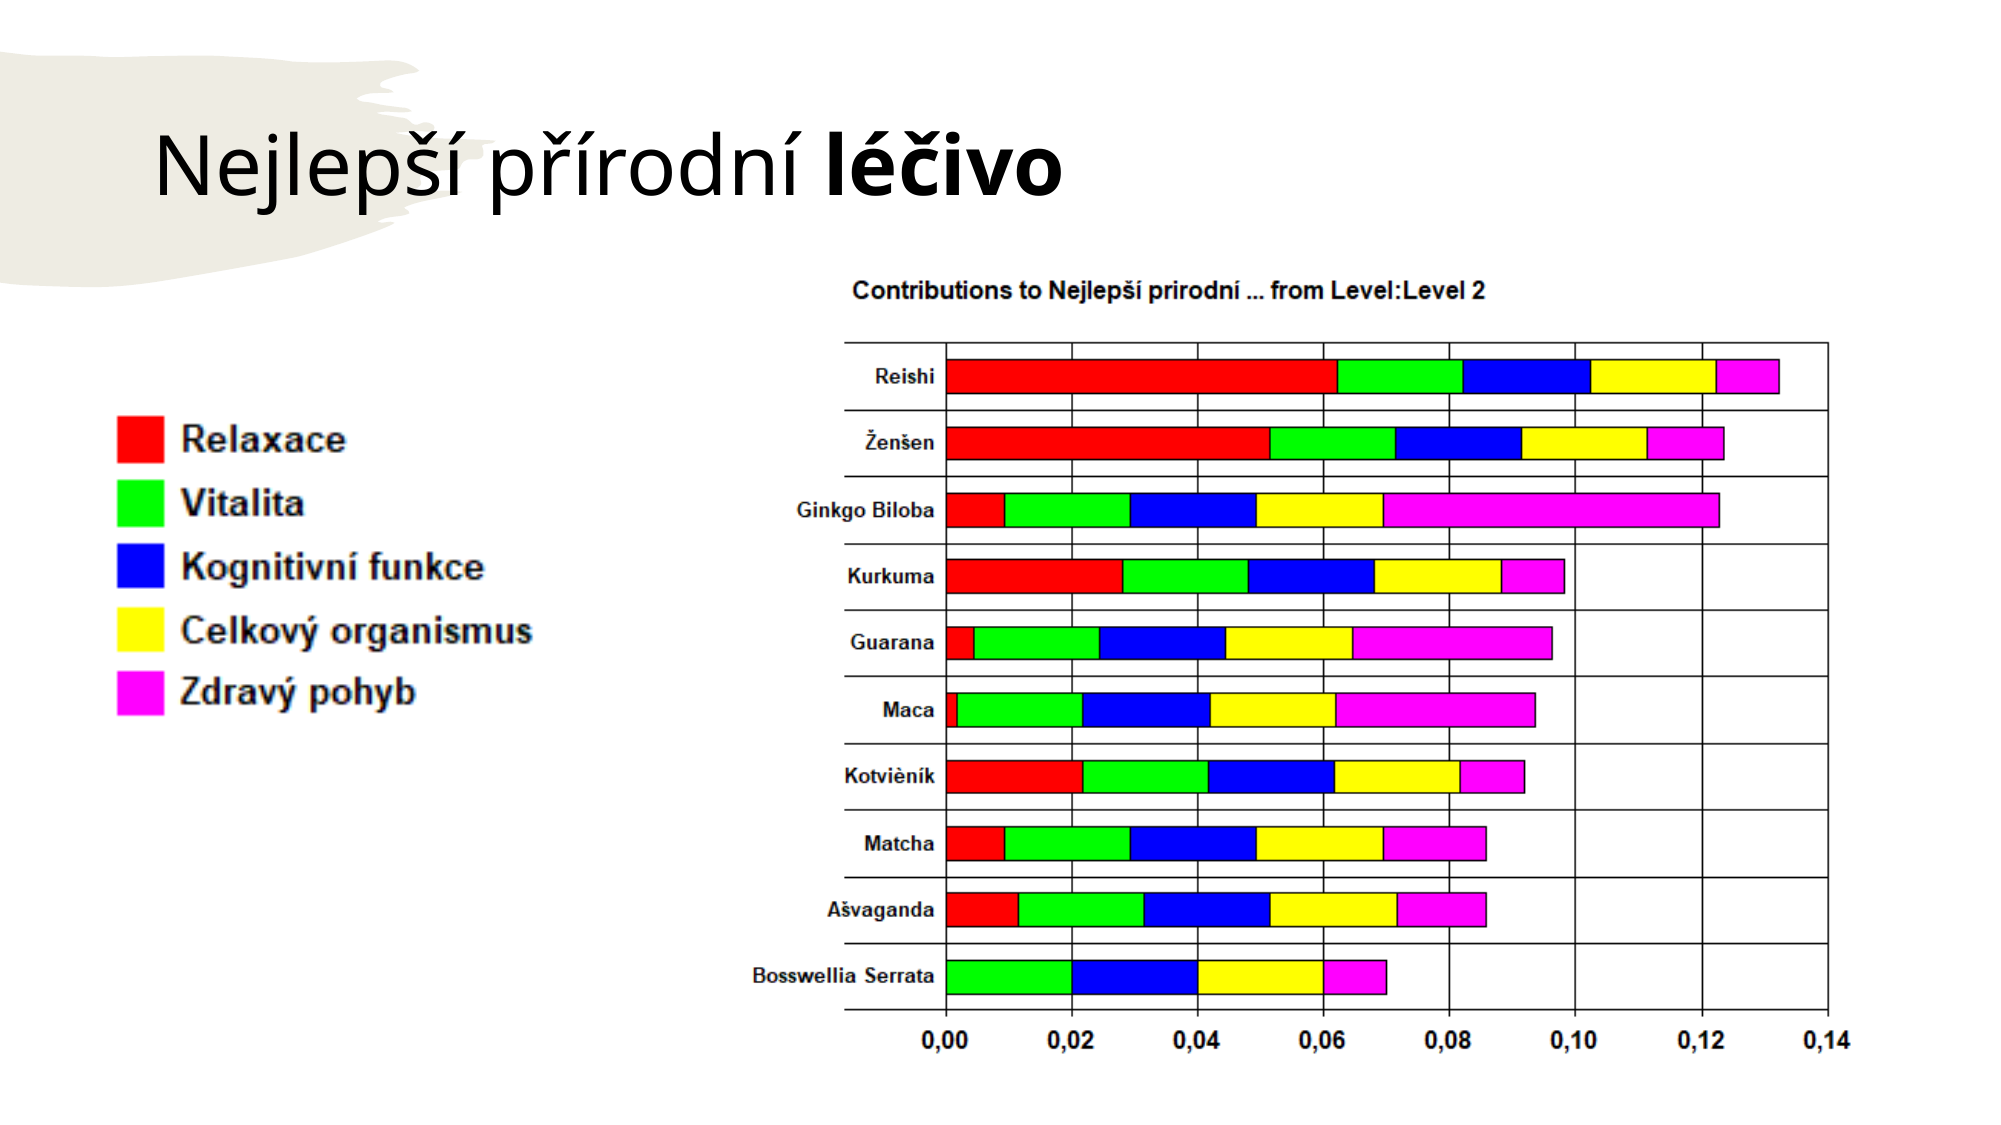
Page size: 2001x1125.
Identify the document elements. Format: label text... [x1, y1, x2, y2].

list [728, 267, 1863, 1066]
title Nejlepší přírodní léčivo [137, 59, 1863, 278]
picture [96, 392, 547, 733]
